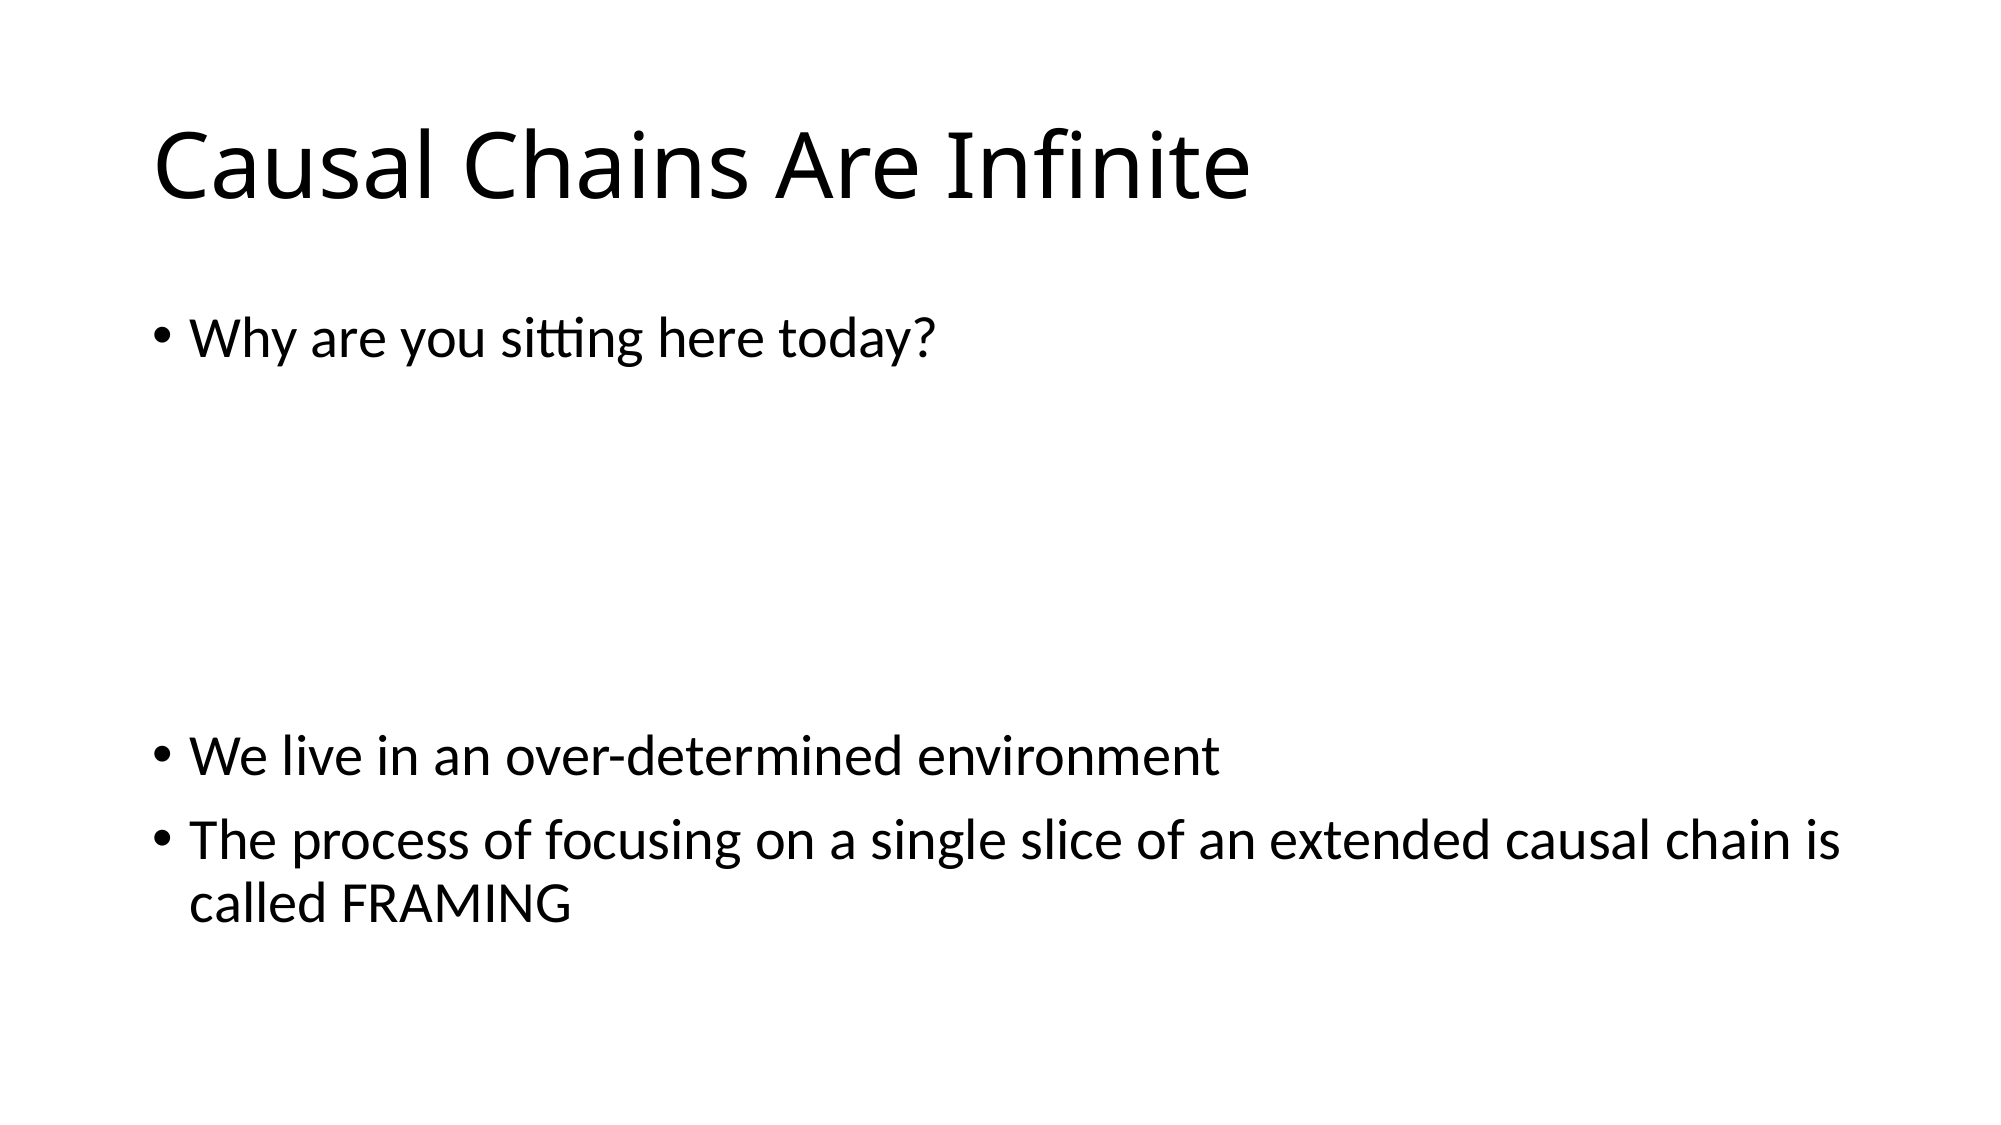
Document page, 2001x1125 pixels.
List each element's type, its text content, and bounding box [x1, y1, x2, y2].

list Why are you sitting here today? We live in an over-determined environment The process of focusing on a single slice of an extended causal chain is called FRAMING [137, 299, 1863, 1014]
title Causal Chains Are Infinite [137, 59, 1863, 278]
